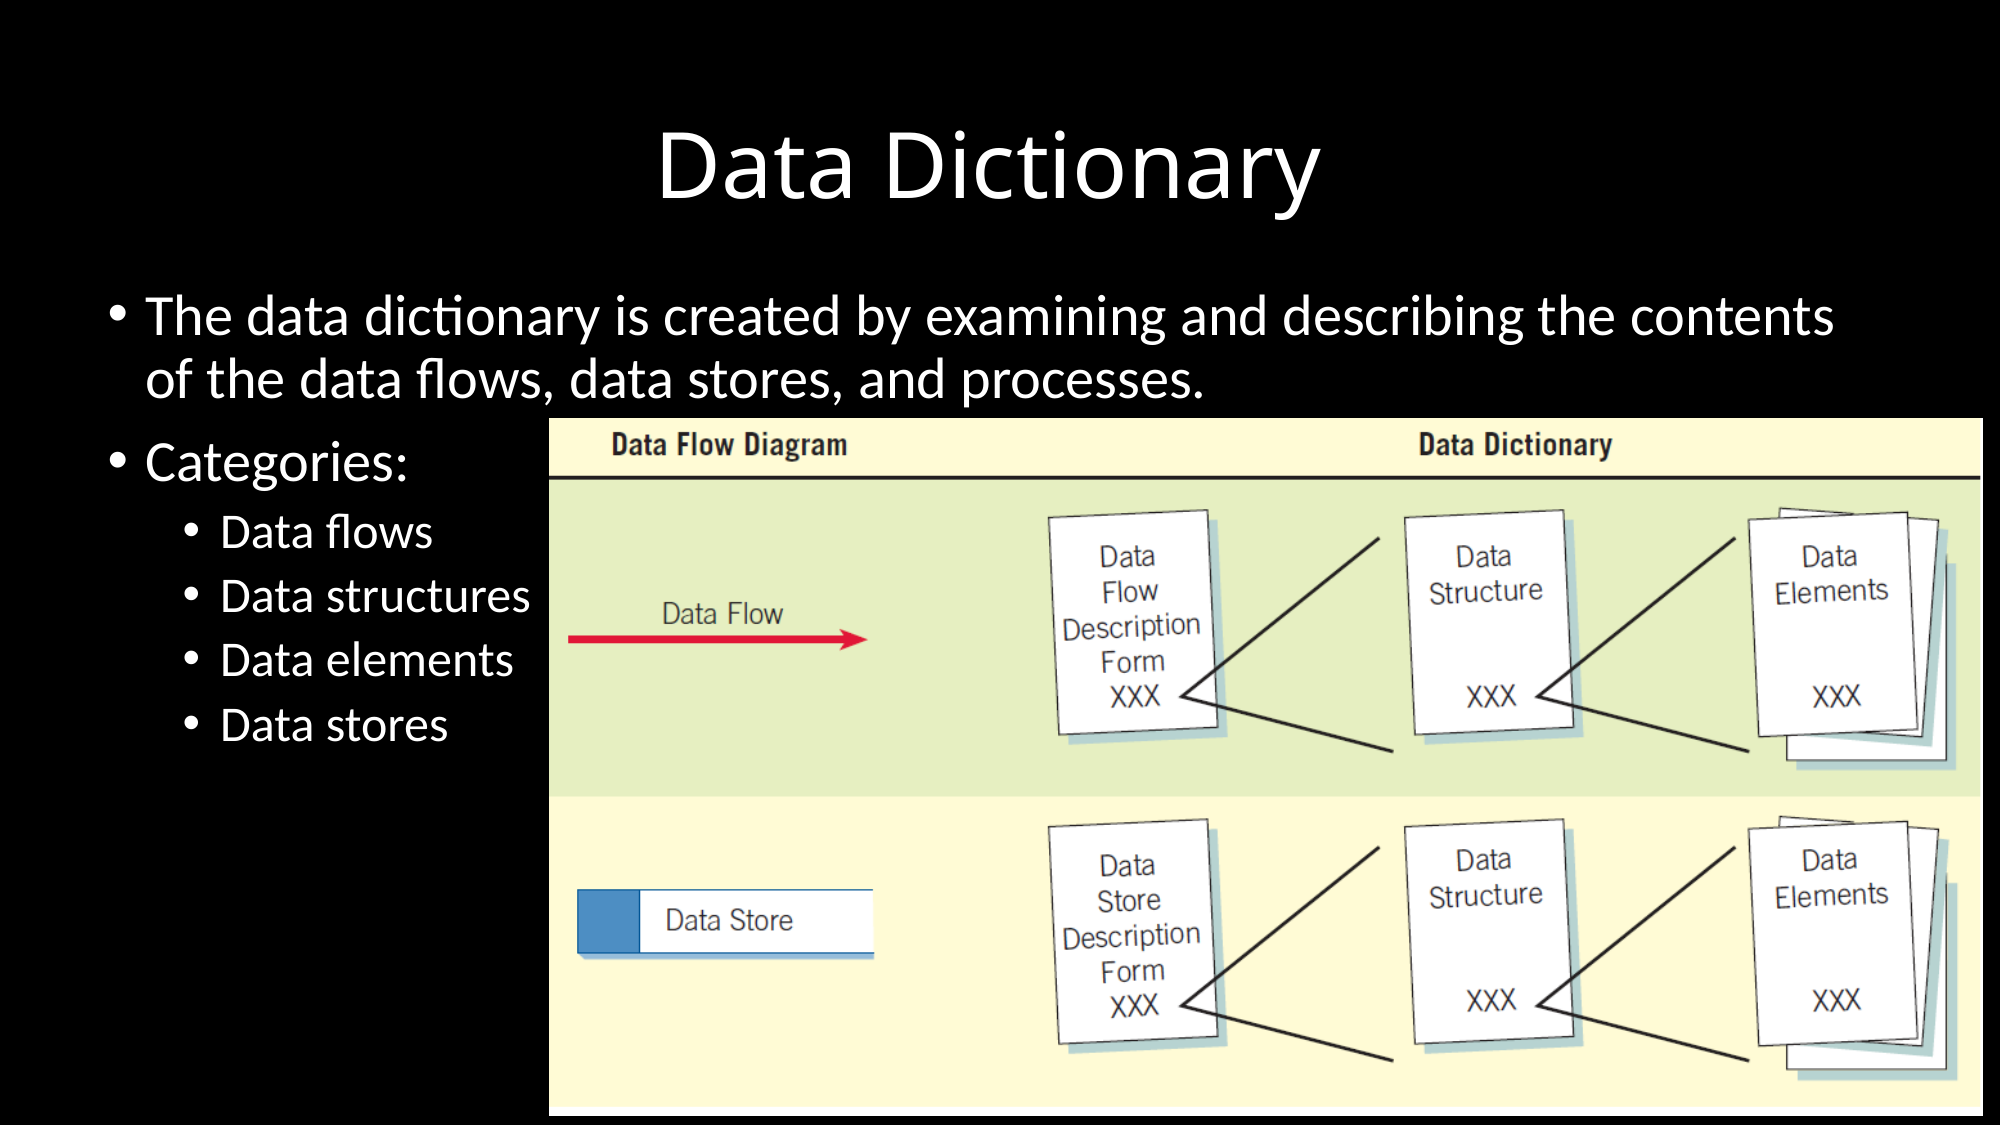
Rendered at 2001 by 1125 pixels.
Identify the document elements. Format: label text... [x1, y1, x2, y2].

list The data dictionary is created by examining and describing the contents of the data flows, data stores, and processes. Categories: Data flows Data structures Data elements Data stores [92, 277, 1863, 1014]
title Data Dictionary [137, 59, 1863, 277]
picture [549, 418, 1983, 1116]
